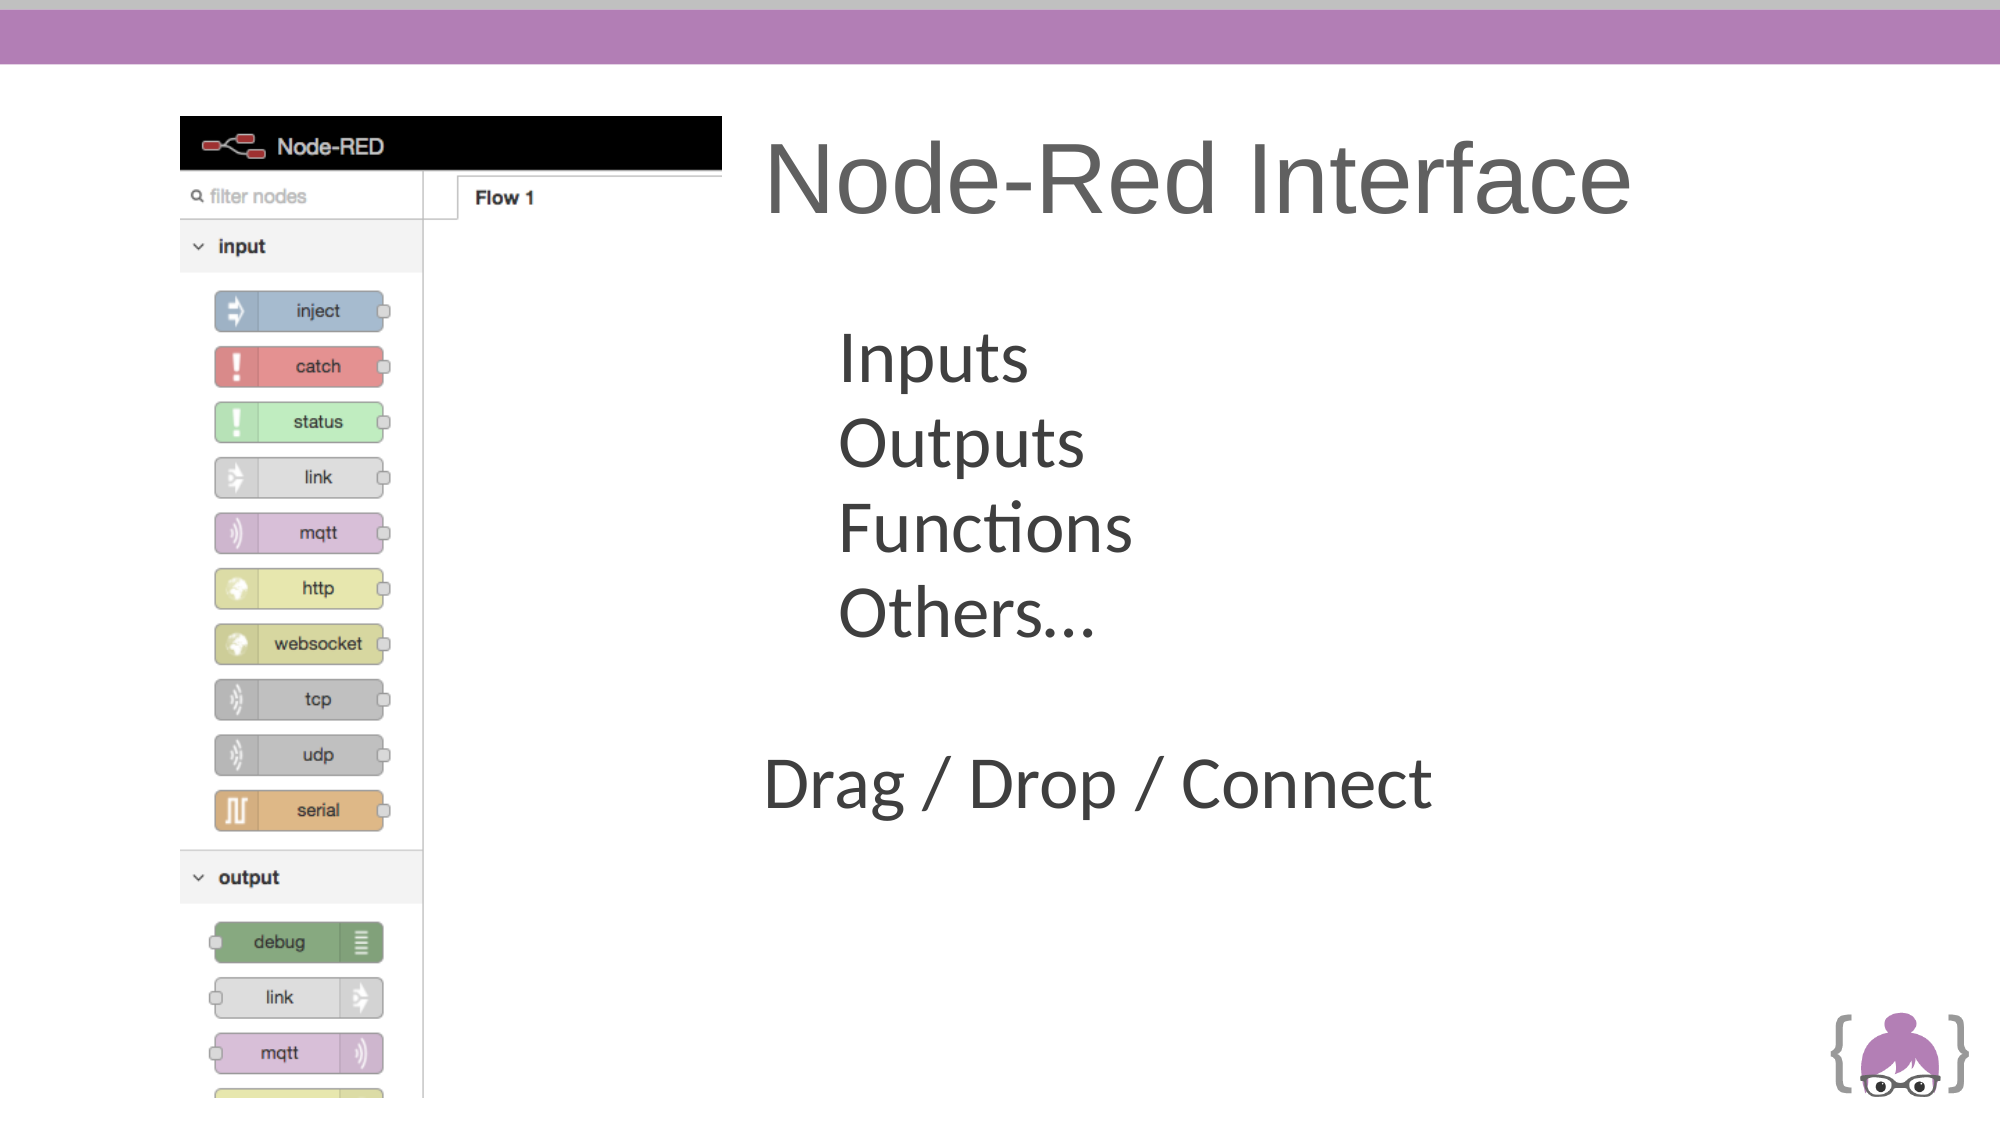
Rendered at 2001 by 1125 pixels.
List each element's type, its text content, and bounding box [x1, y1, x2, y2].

list Inputs Outputs Functions Others… Drag / Drop / Connect [748, 302, 1830, 963]
picture [1830, 1012, 1969, 1098]
picture [179, 116, 722, 1098]
title Node-Red Interface [748, 116, 1830, 250]
